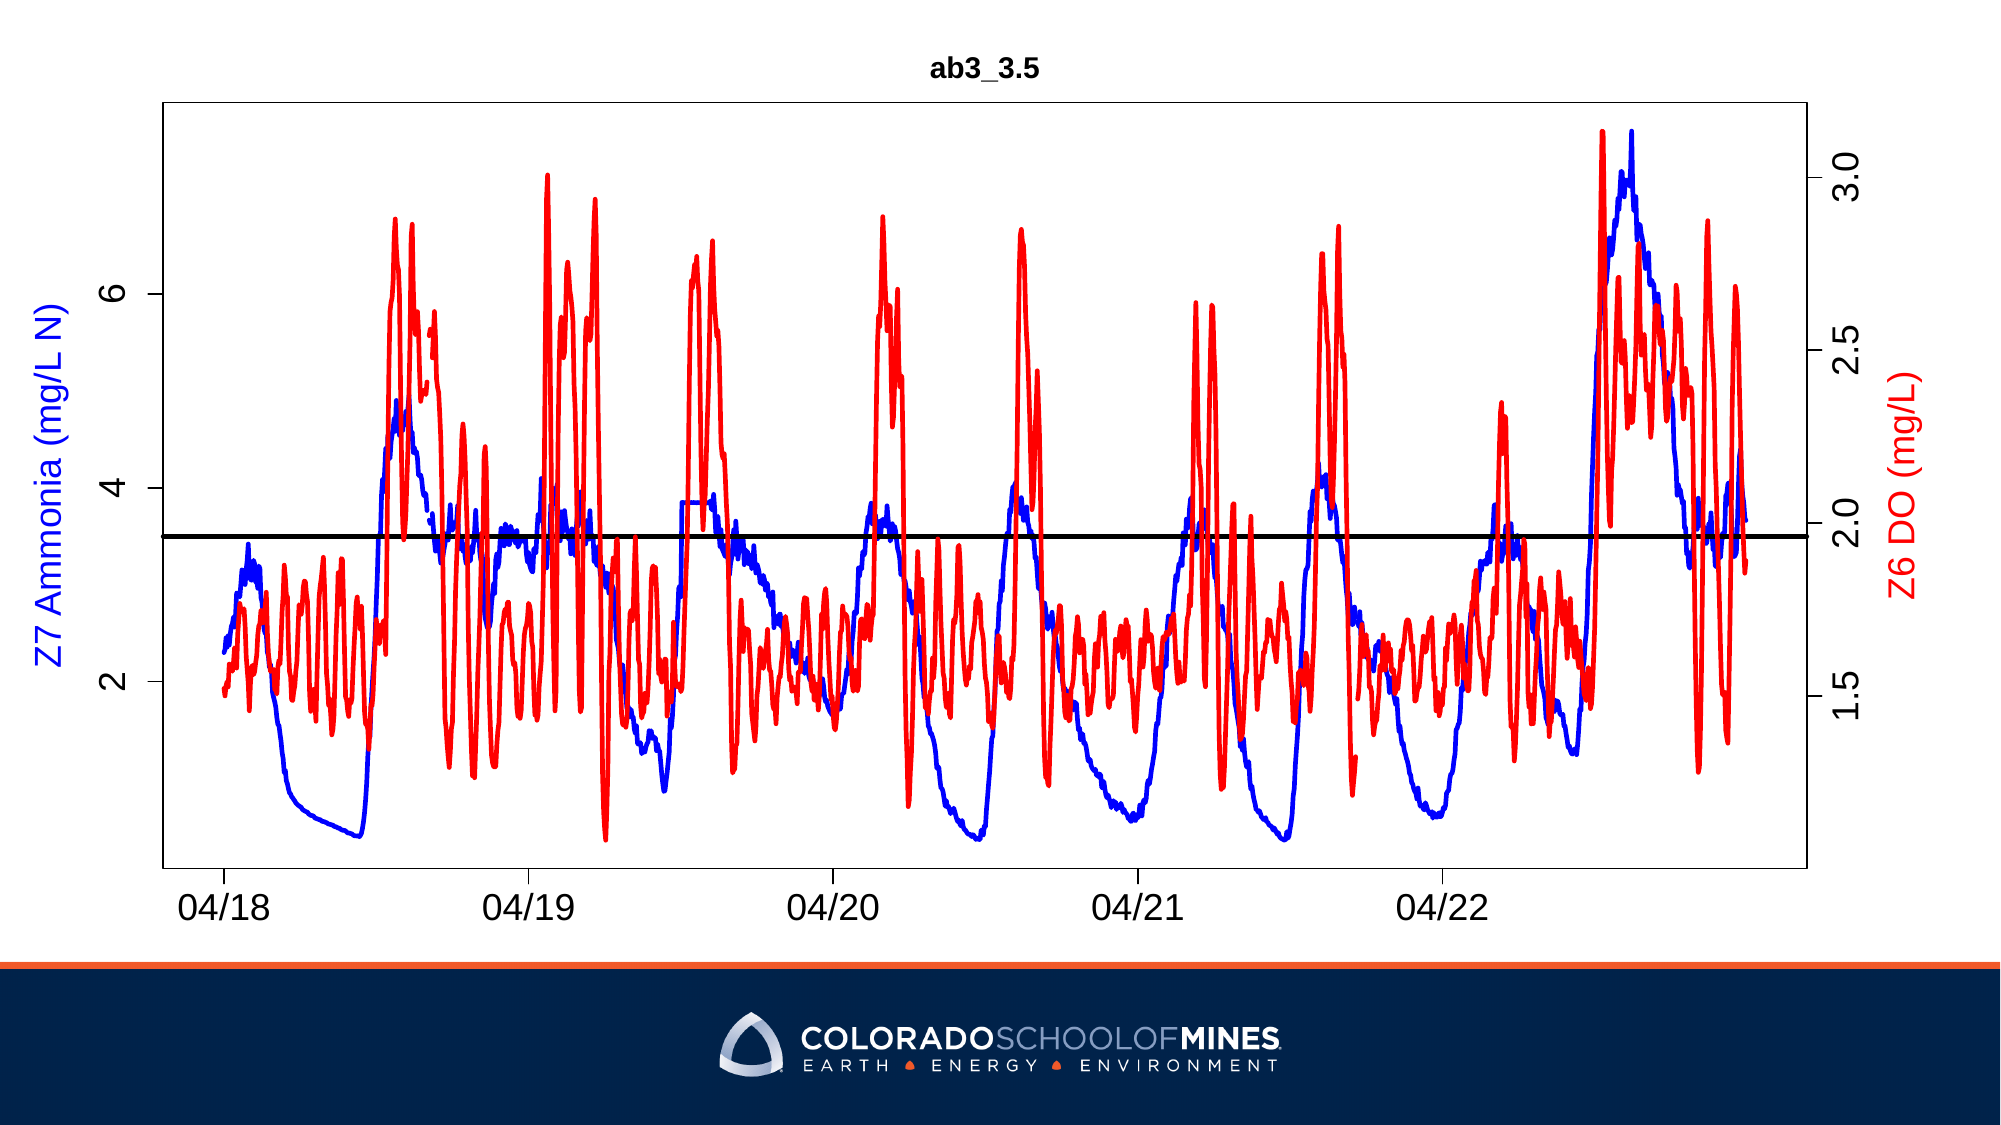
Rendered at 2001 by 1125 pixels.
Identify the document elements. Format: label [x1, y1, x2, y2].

picture [0, 0, 2001, 1125]
text_box [43, 42, 1957, 929]
